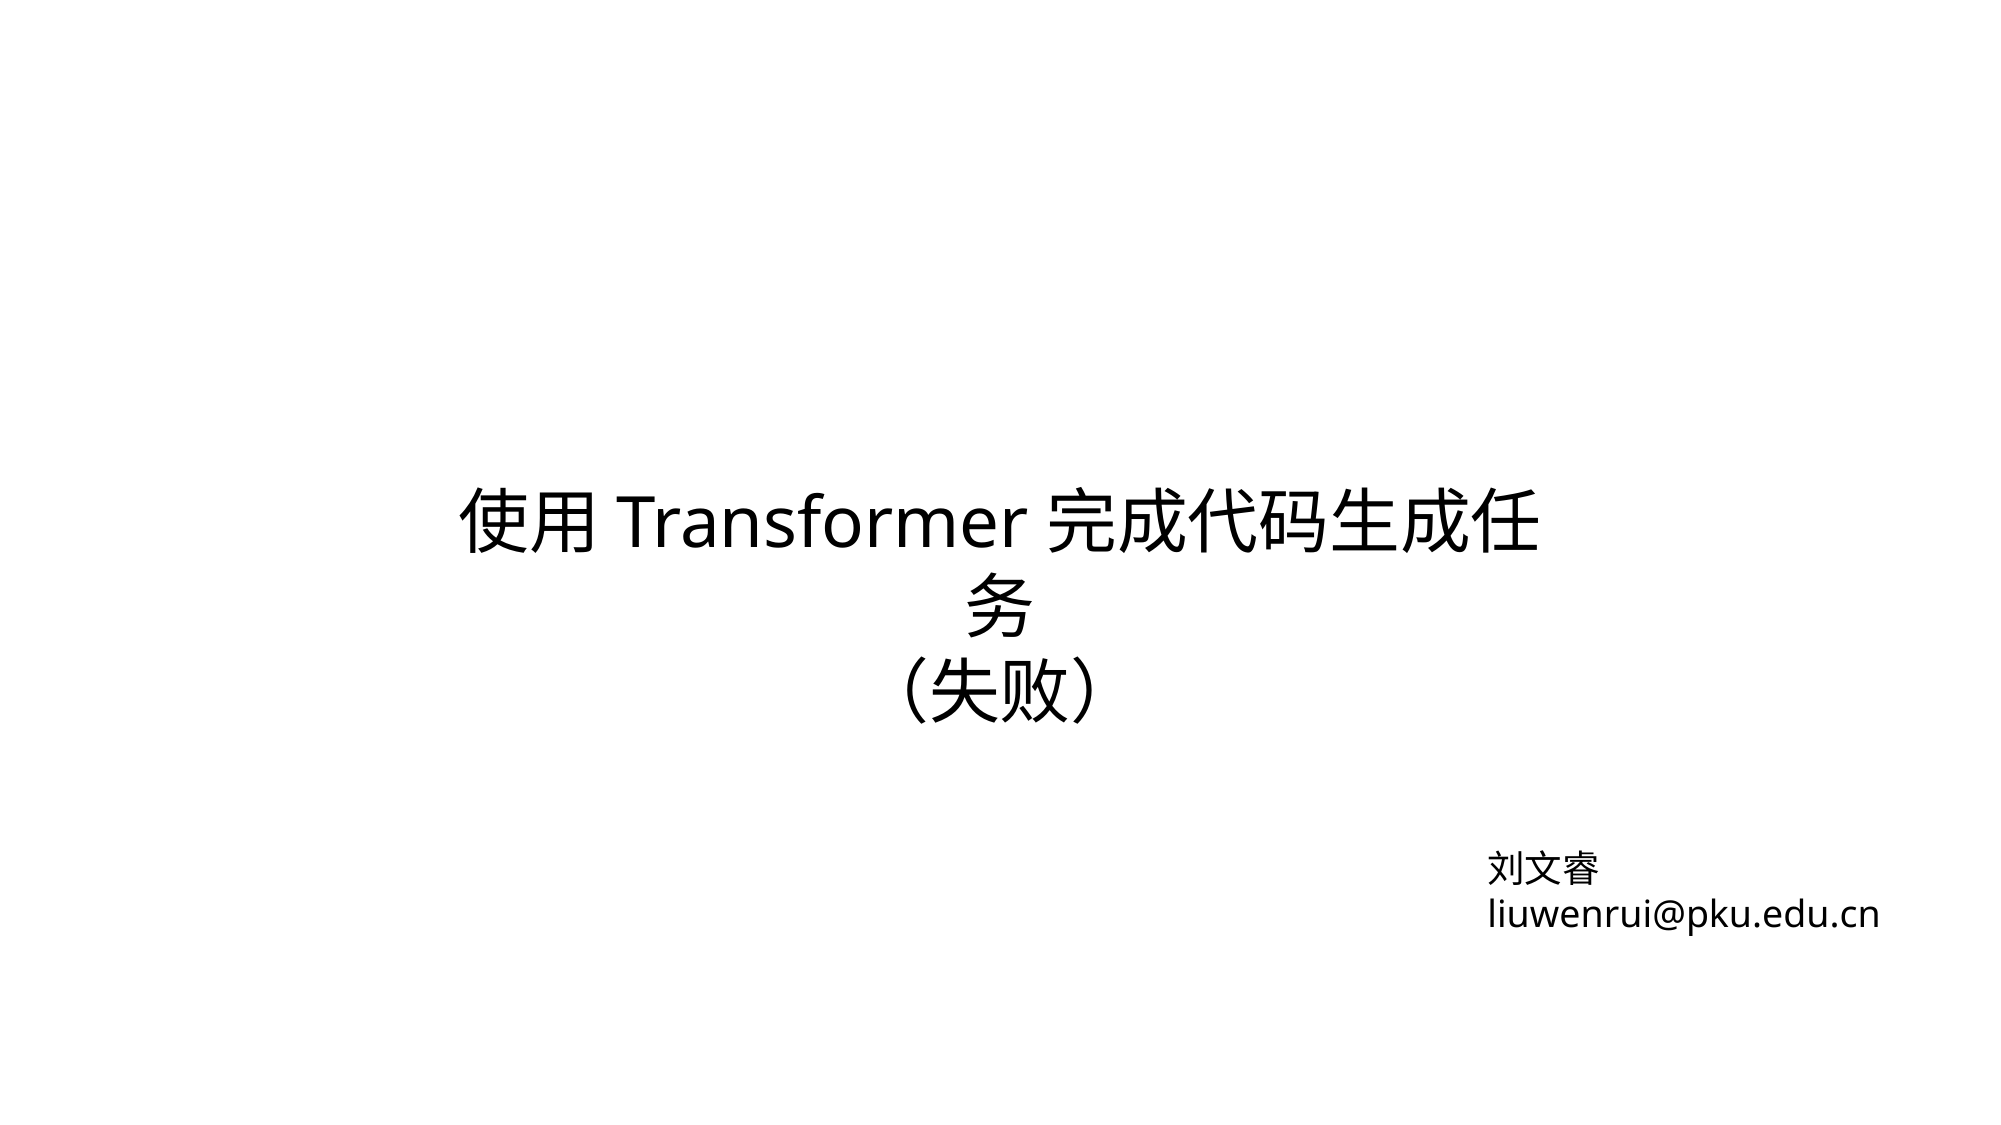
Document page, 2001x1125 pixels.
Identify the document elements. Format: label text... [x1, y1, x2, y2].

text_box 使用Transformer完成代码生成任务 （失败） [415, 469, 1585, 739]
text_box 刘文睿 liuwenrui@pku.edu.cn [1472, 837, 1897, 943]
